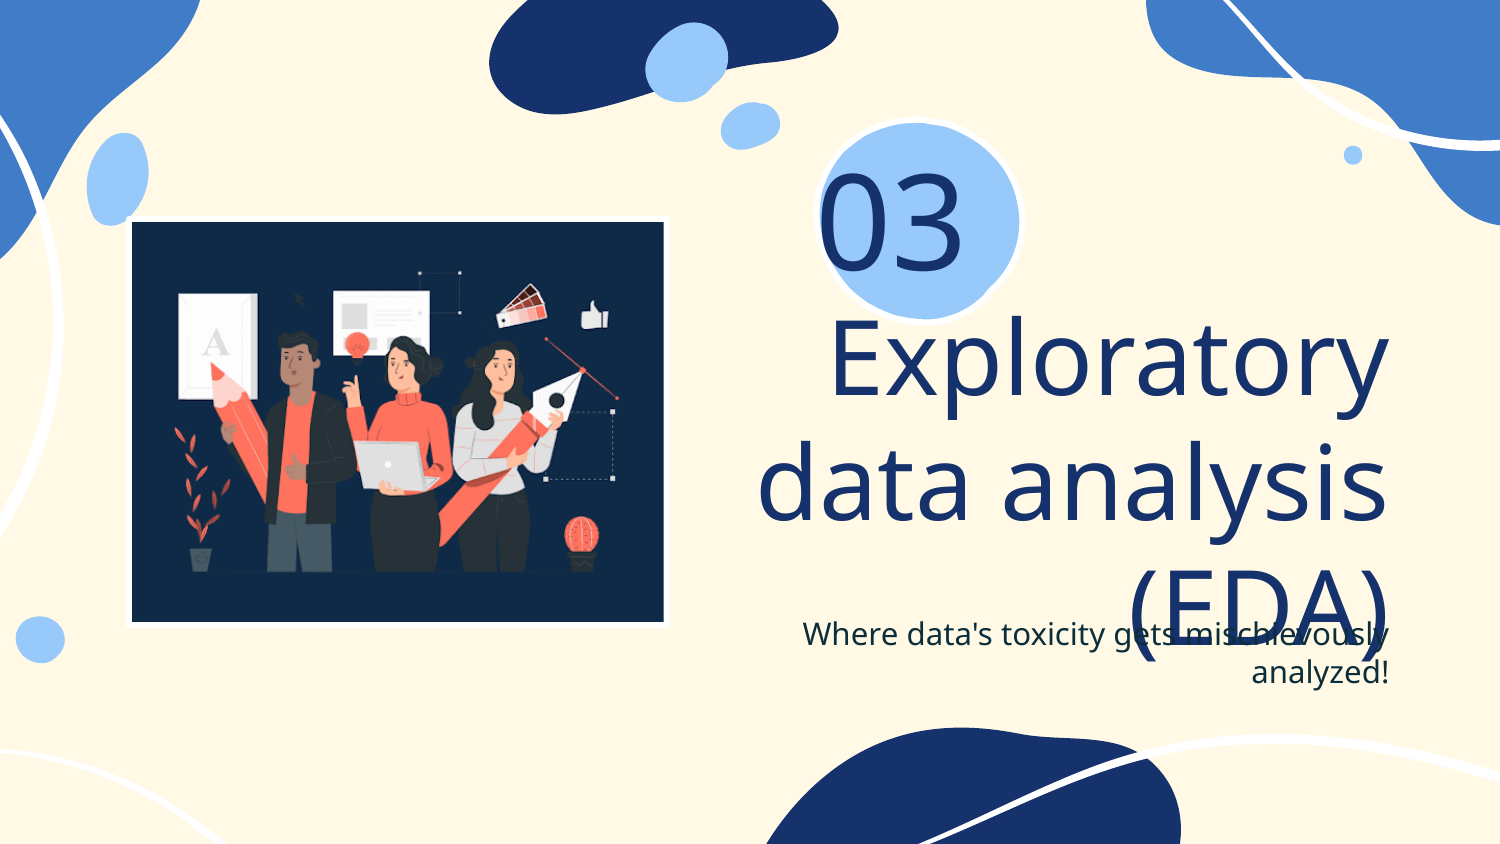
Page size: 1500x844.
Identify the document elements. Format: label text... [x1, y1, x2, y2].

title 03 [785, 122, 984, 326]
title Exploratory data analysis (EDA) [670, 363, 1405, 609]
subtitle Where data's toxicity gets mischievously analyzed! [653, 609, 1405, 695]
picture [131, 221, 664, 622]
text_box [984, 143, 1023, 299]
